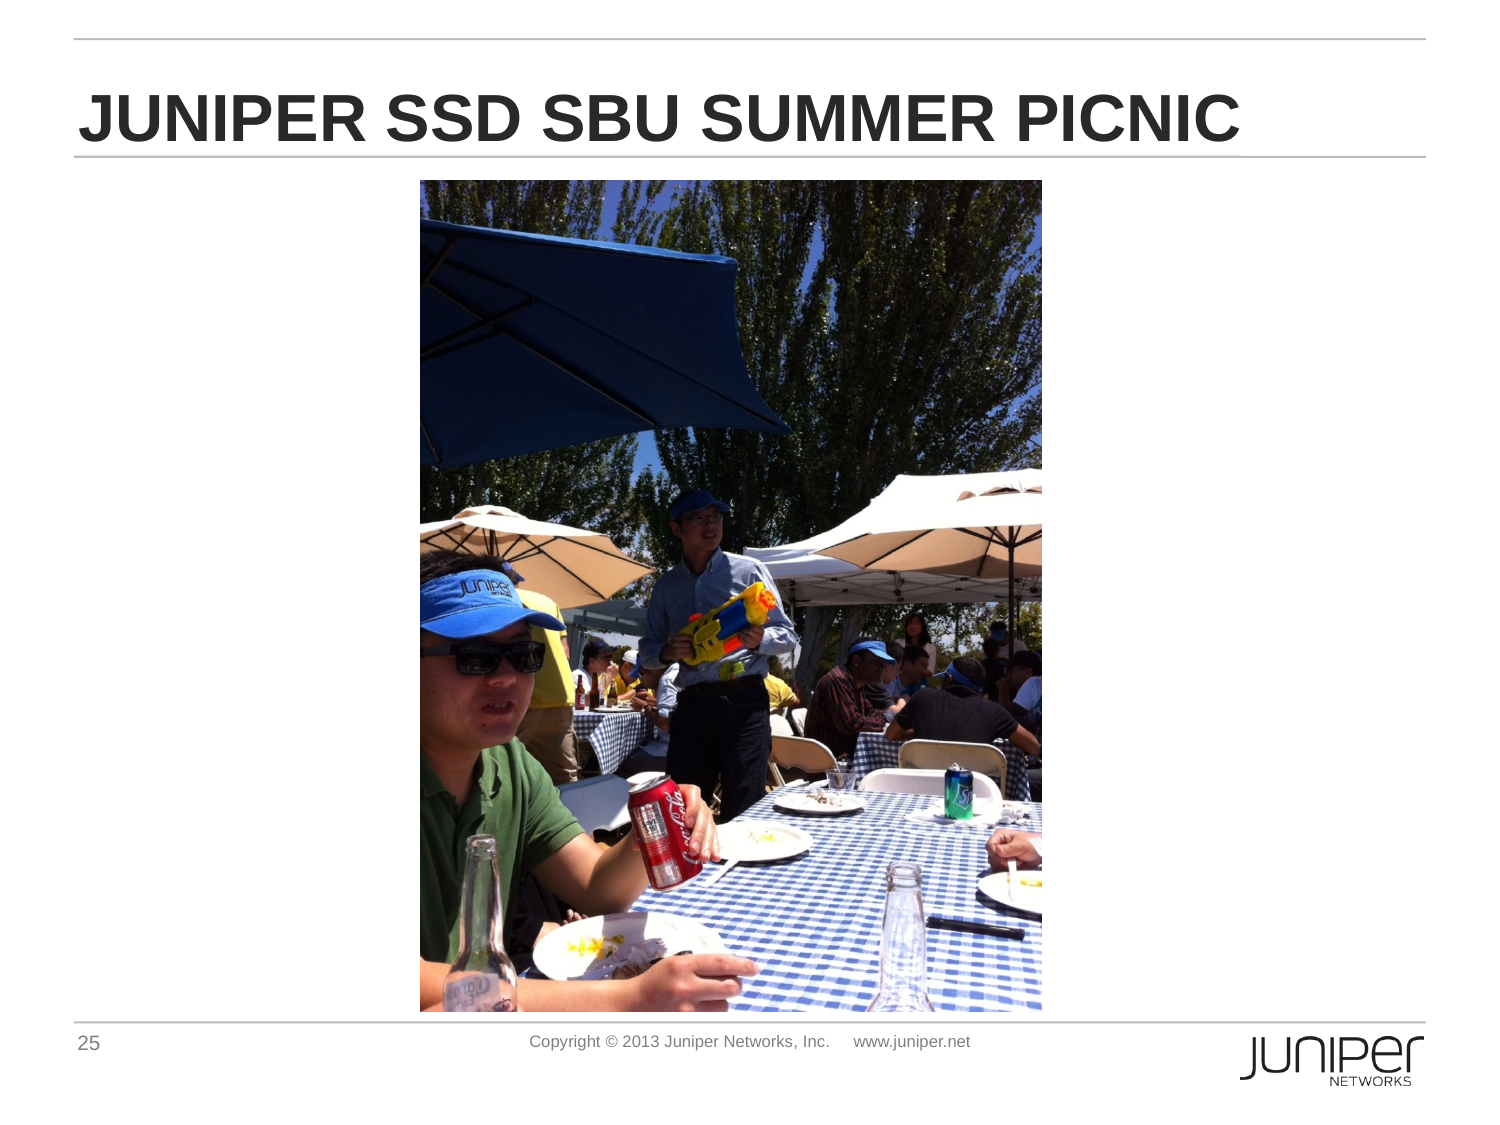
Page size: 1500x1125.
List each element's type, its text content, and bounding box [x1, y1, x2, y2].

picture [1240, 1036, 1424, 1086]
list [420, 180, 1042, 1012]
title Juniper SSD SBU Summer Picnic [77, 41, 1427, 164]
